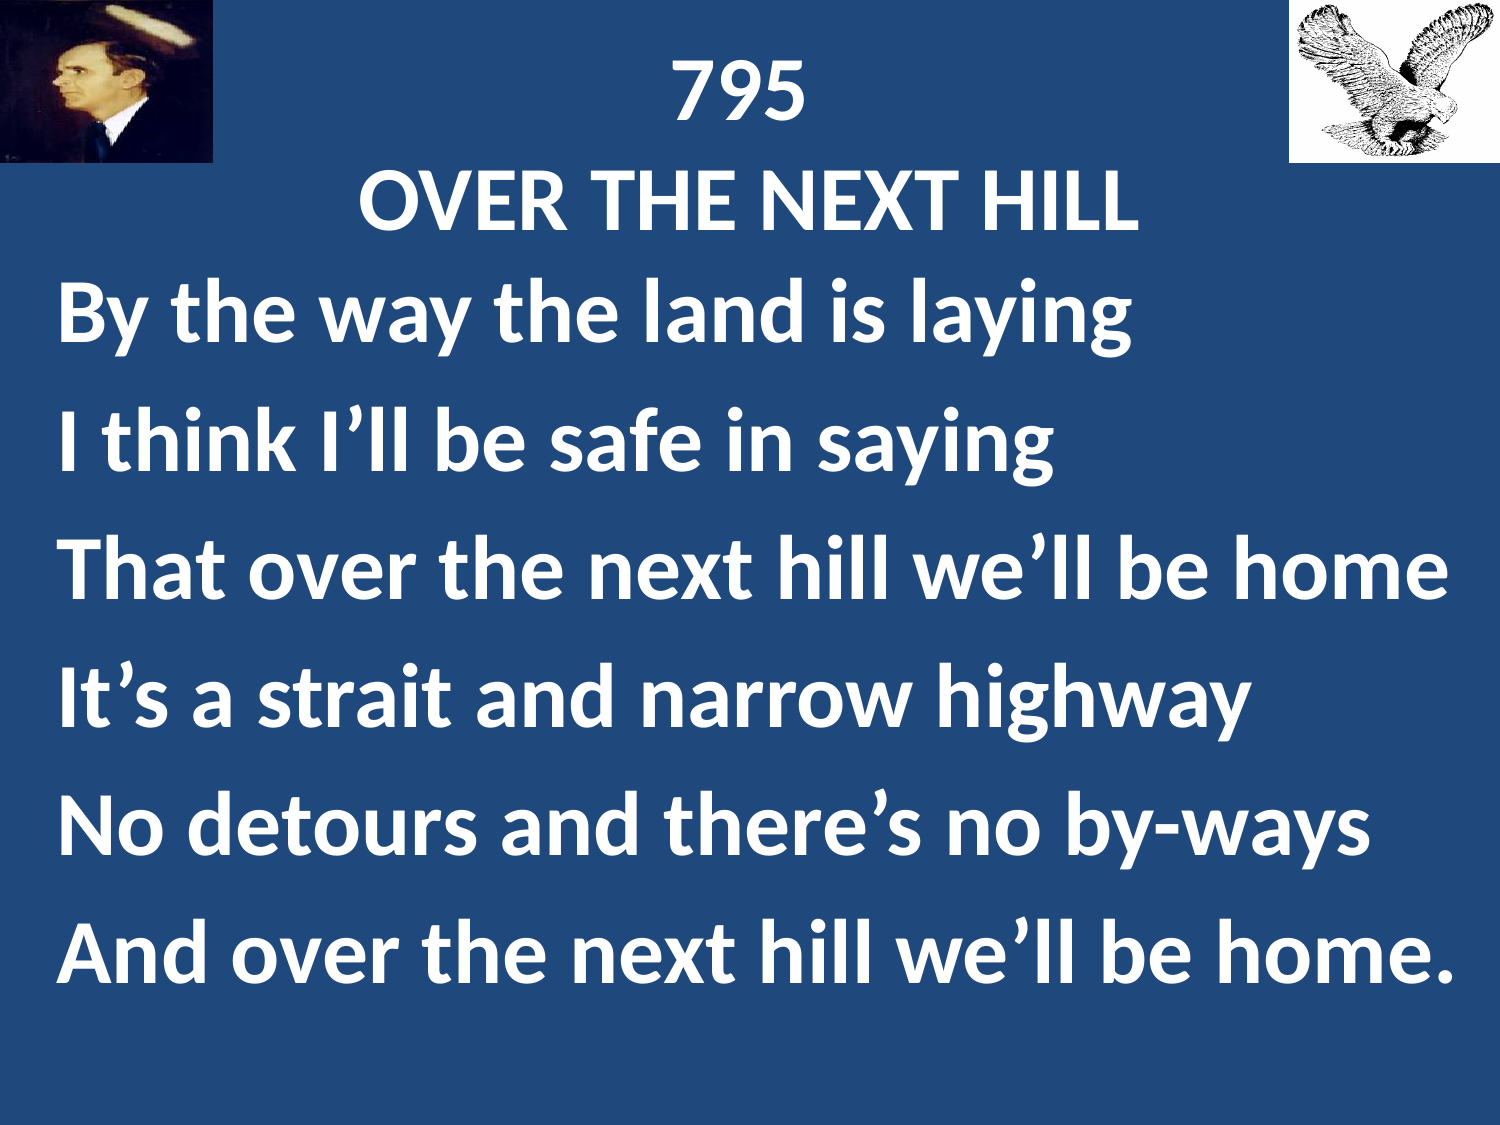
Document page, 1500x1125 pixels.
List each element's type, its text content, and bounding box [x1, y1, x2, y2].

picture [1288, 0, 1500, 163]
picture [0, 0, 213, 163]
list By the way the land is laying I think I’ll be safe in saying That over the next hill we’ll be home It’s a strait and narrow highway No detours and there’s no by-ways And over the next hill we’ll be home. [41, 243, 1483, 1106]
title 795 OVER THE NEXT HILL [75, 45, 1425, 233]
